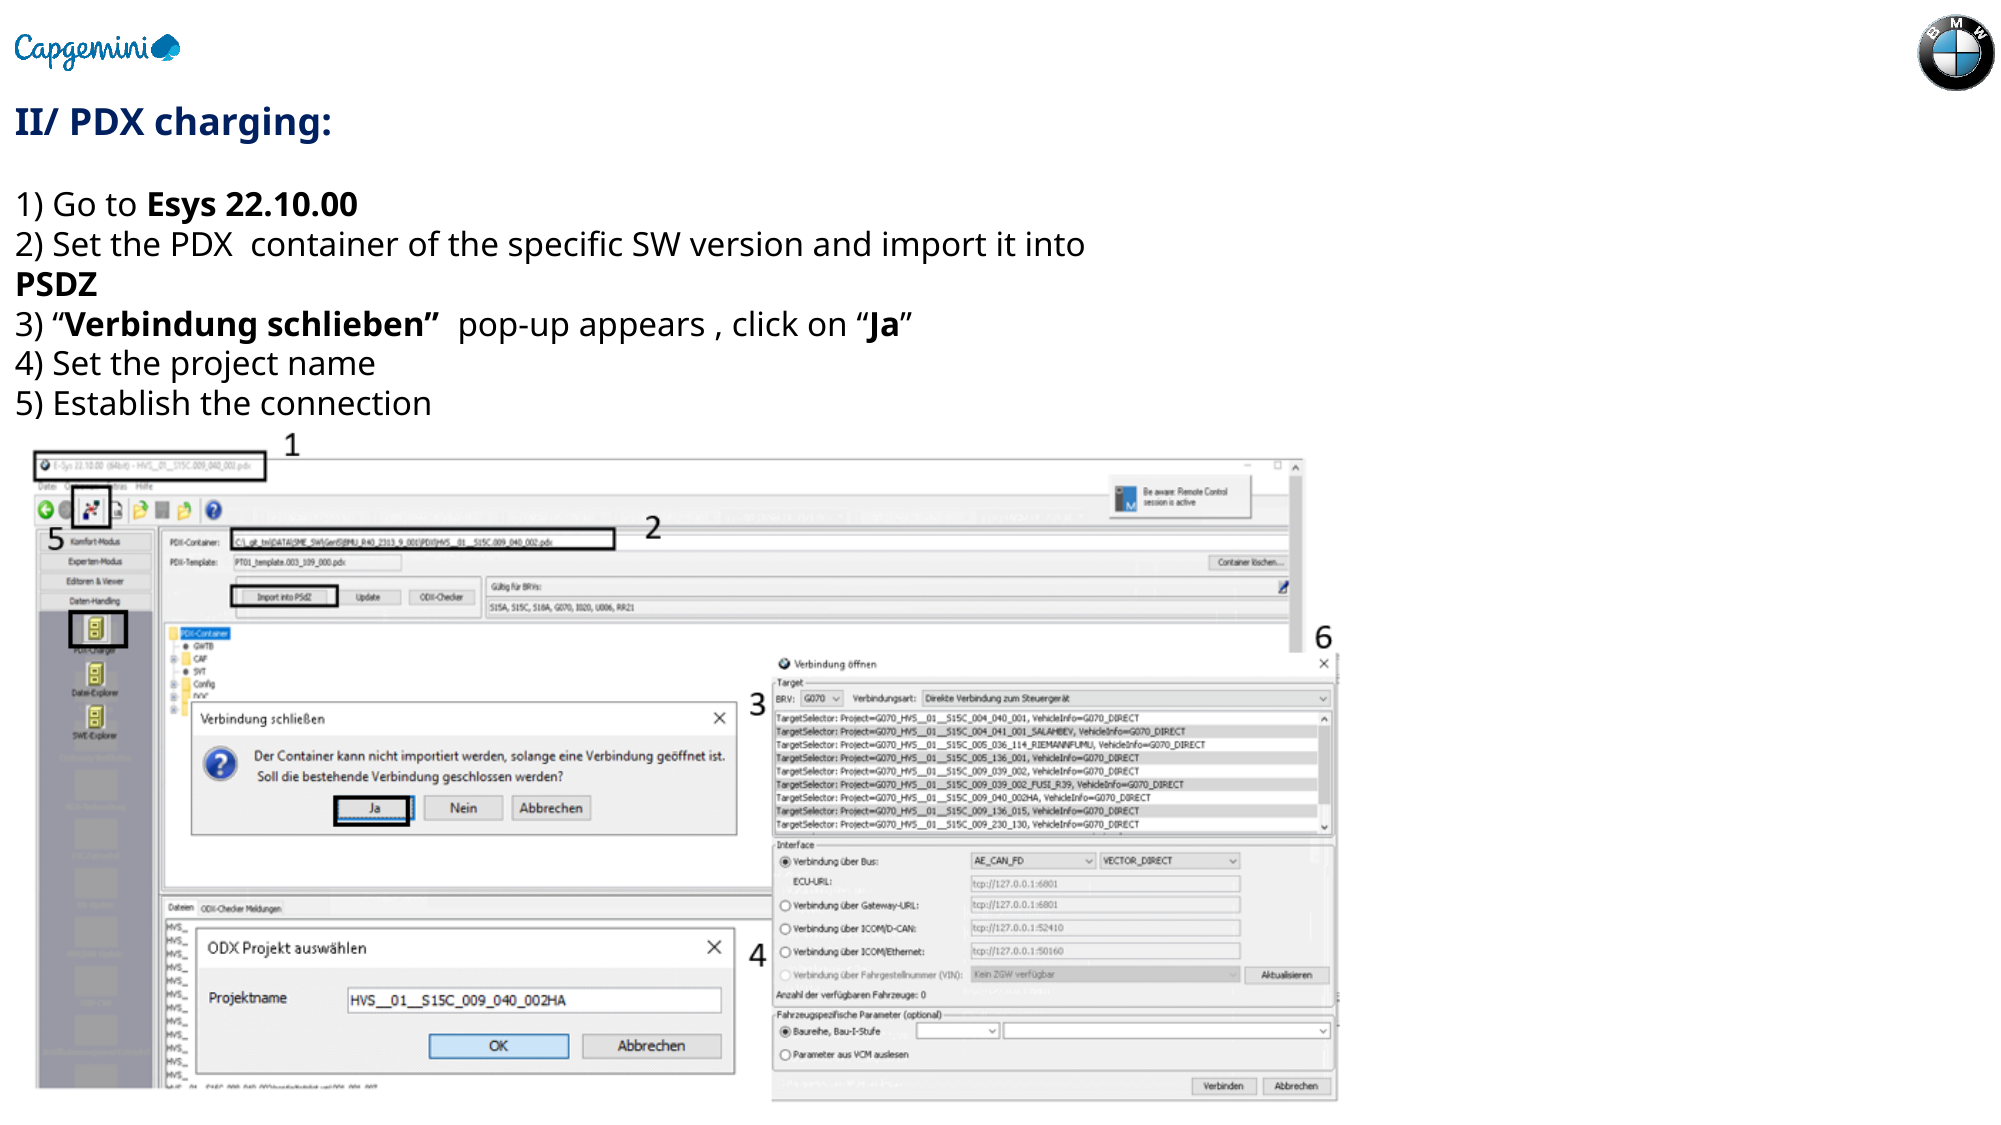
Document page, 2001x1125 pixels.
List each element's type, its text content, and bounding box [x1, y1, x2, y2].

picture [13, 419, 1350, 1108]
picture [1917, 14, 1995, 91]
text_box II/ PDX charging: 1) Go to Esys 22.10.00 2) Set the PDX container of the specific SW version and import it into PSDZ 3) “Verbindung schlieben” pop-up appears , click on “Ja” 4) Set the project name 5) Establish the connection 6) Choose the project name that you set in step 4 [0, 90, 1122, 470]
picture [13, 32, 181, 72]
